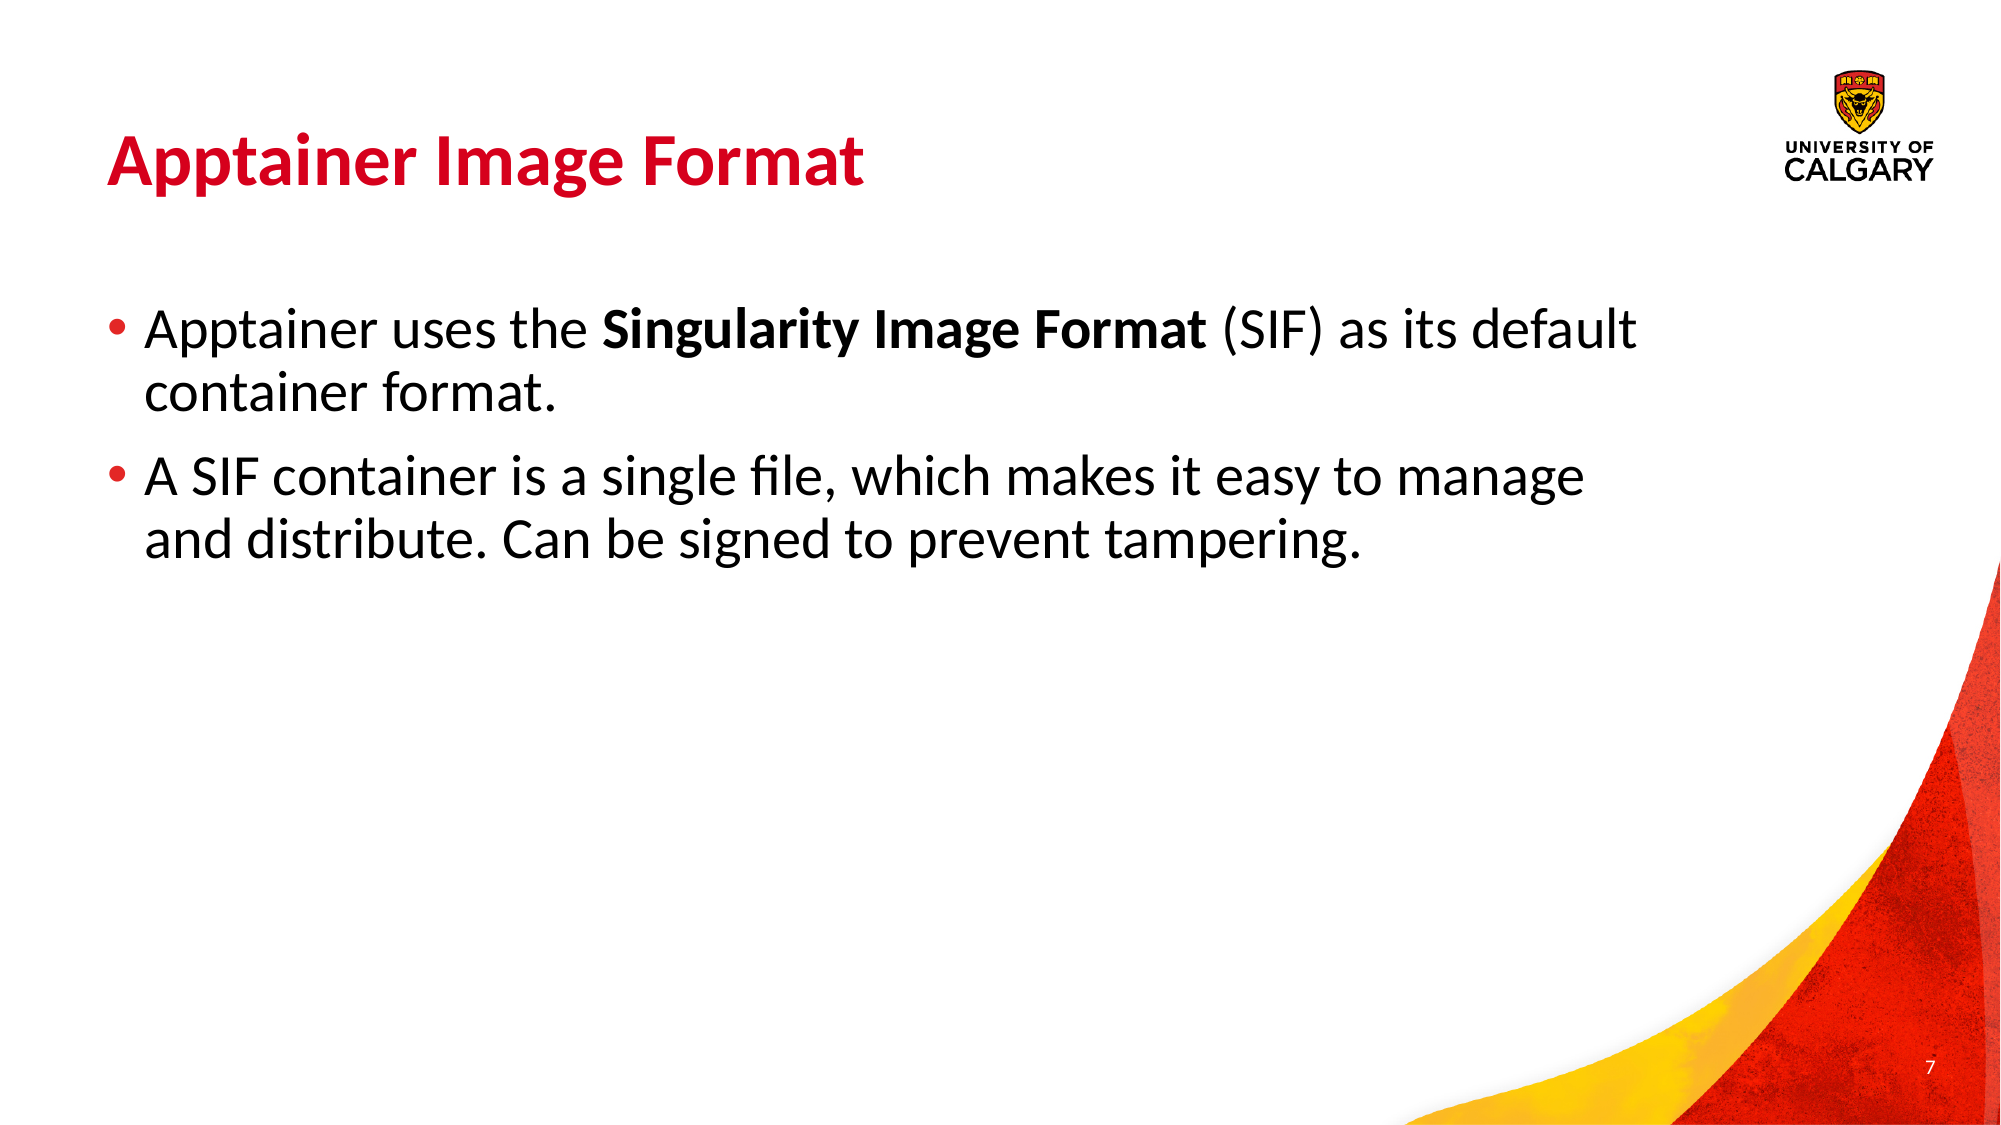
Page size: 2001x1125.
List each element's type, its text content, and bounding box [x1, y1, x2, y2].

list Apptainer uses the Singularity Image Format (SIF) as its default container format. A SIF container is a single file, which makes it easy to manage and distribute. Can be signed to prevent tampering. [92, 290, 1688, 966]
title Apptainer Image Format [92, 76, 1688, 246]
slide_number 7 [1500, 1046, 1951, 1107]
picture [0, 0, 2001, 1125]
